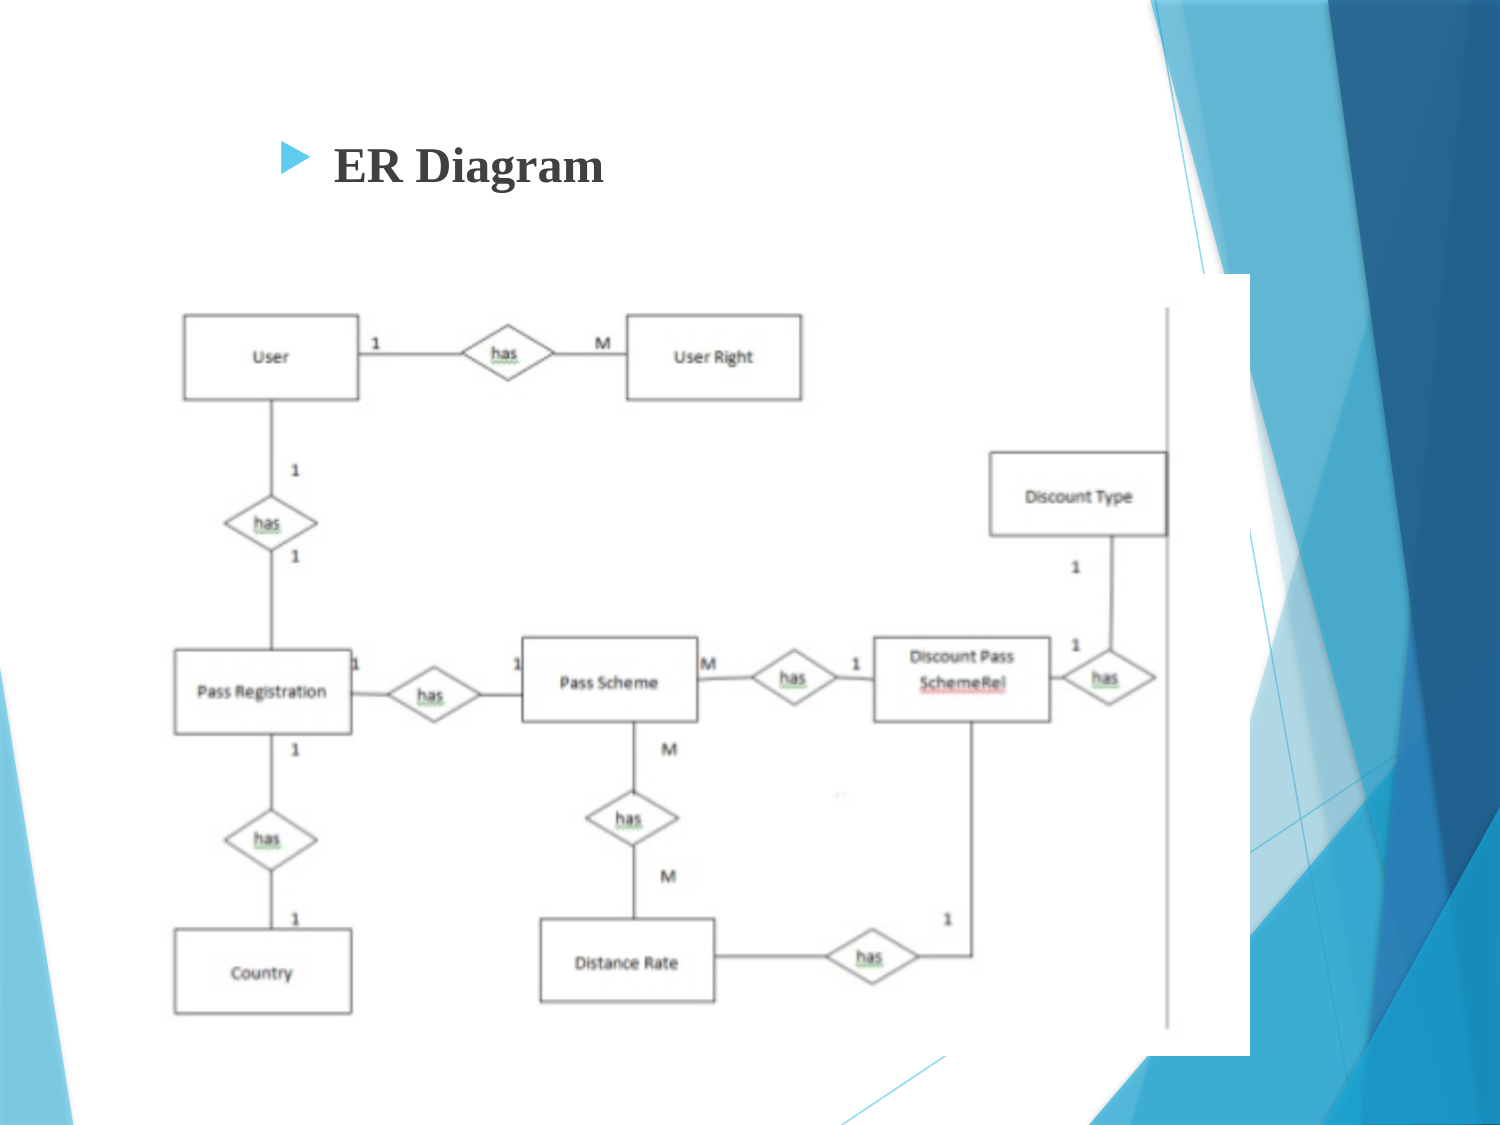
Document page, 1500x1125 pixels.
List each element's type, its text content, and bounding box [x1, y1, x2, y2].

list ER Diagram [262, 125, 832, 225]
picture [124, 274, 1251, 1057]
